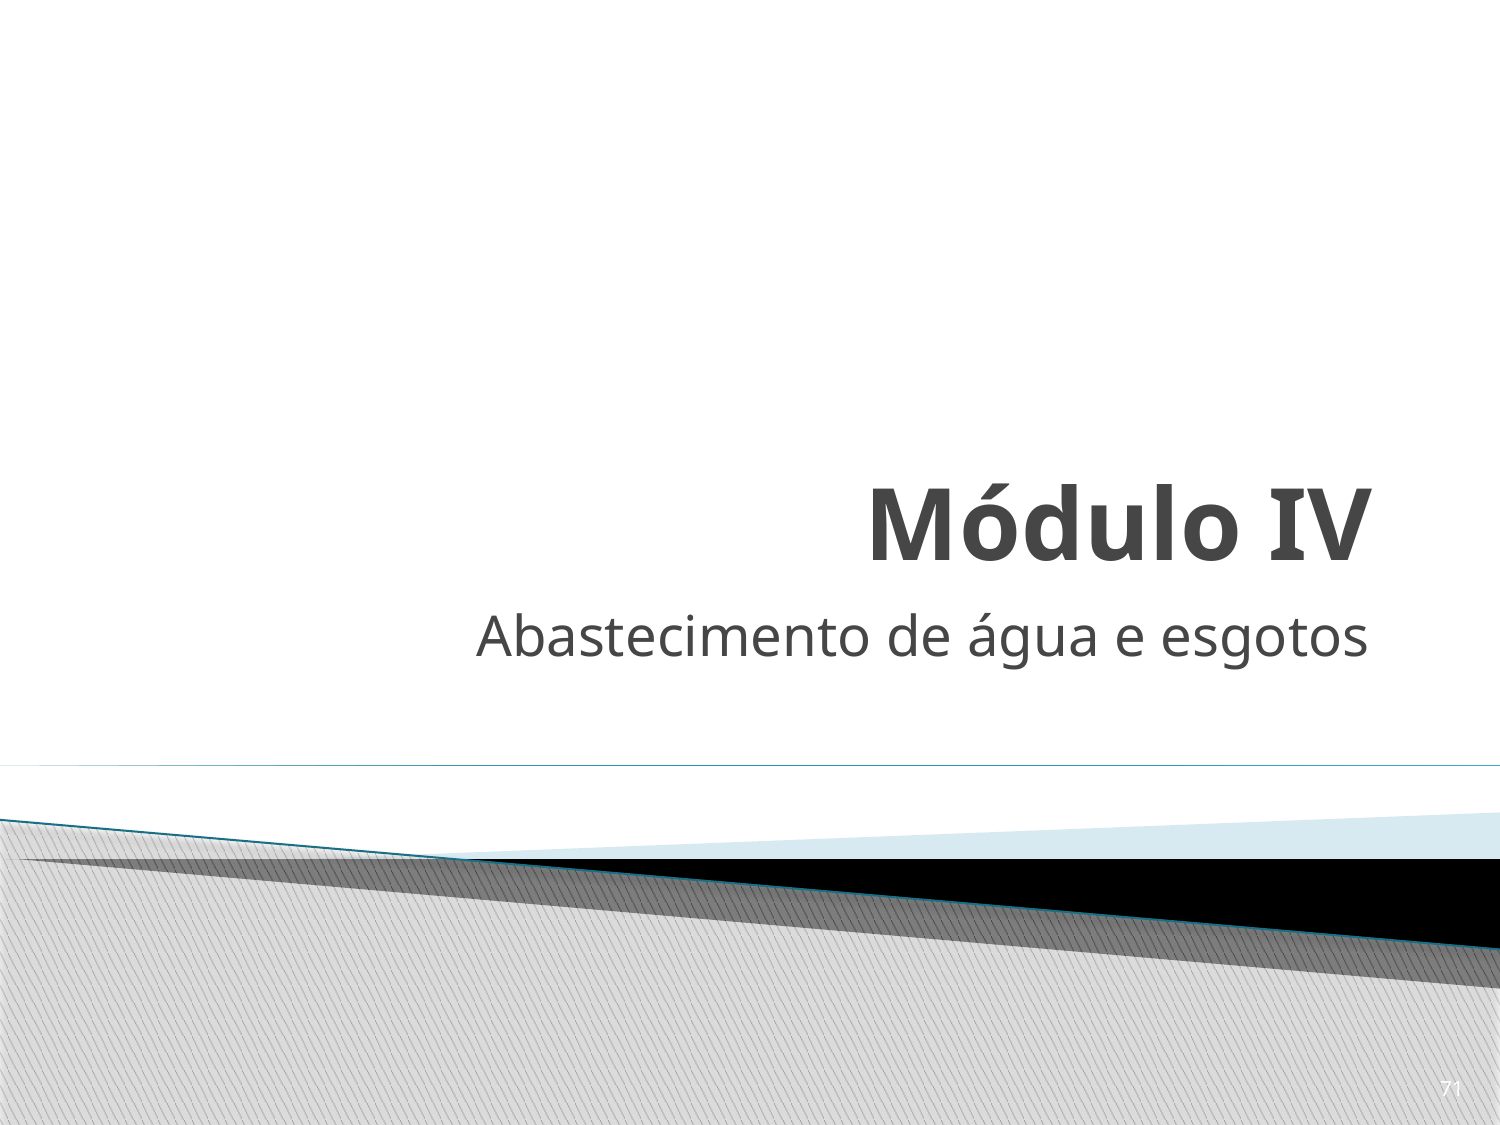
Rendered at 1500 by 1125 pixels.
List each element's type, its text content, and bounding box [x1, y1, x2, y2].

slide_number 71 [1418, 1051, 1479, 1112]
title Módulo IV [112, 287, 1388, 588]
subtitle Abastecimento de água e esgotos [112, 592, 1388, 790]
picture [5, 859, 1500, 989]
